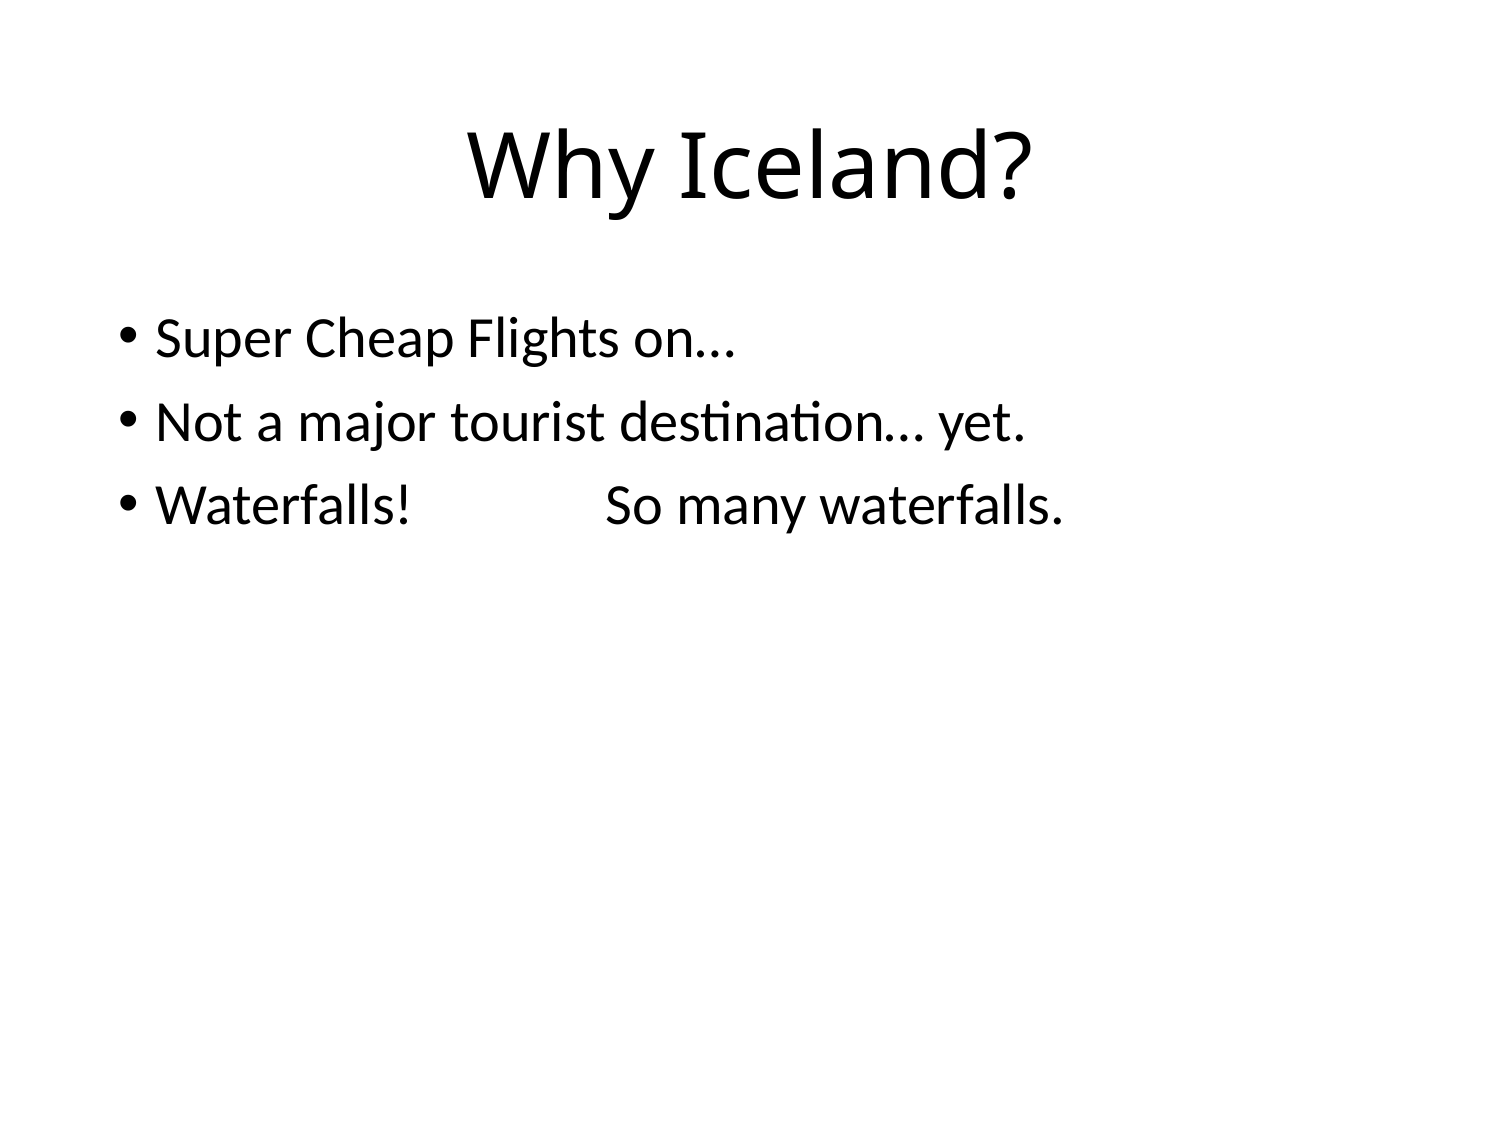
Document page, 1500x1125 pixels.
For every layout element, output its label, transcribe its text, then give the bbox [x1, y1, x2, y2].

list Super Cheap Flights on… Not a major tourist destination… yet. Waterfalls! So many waterfalls. [103, 299, 1397, 1014]
title Why Iceland? [103, 59, 1397, 278]
